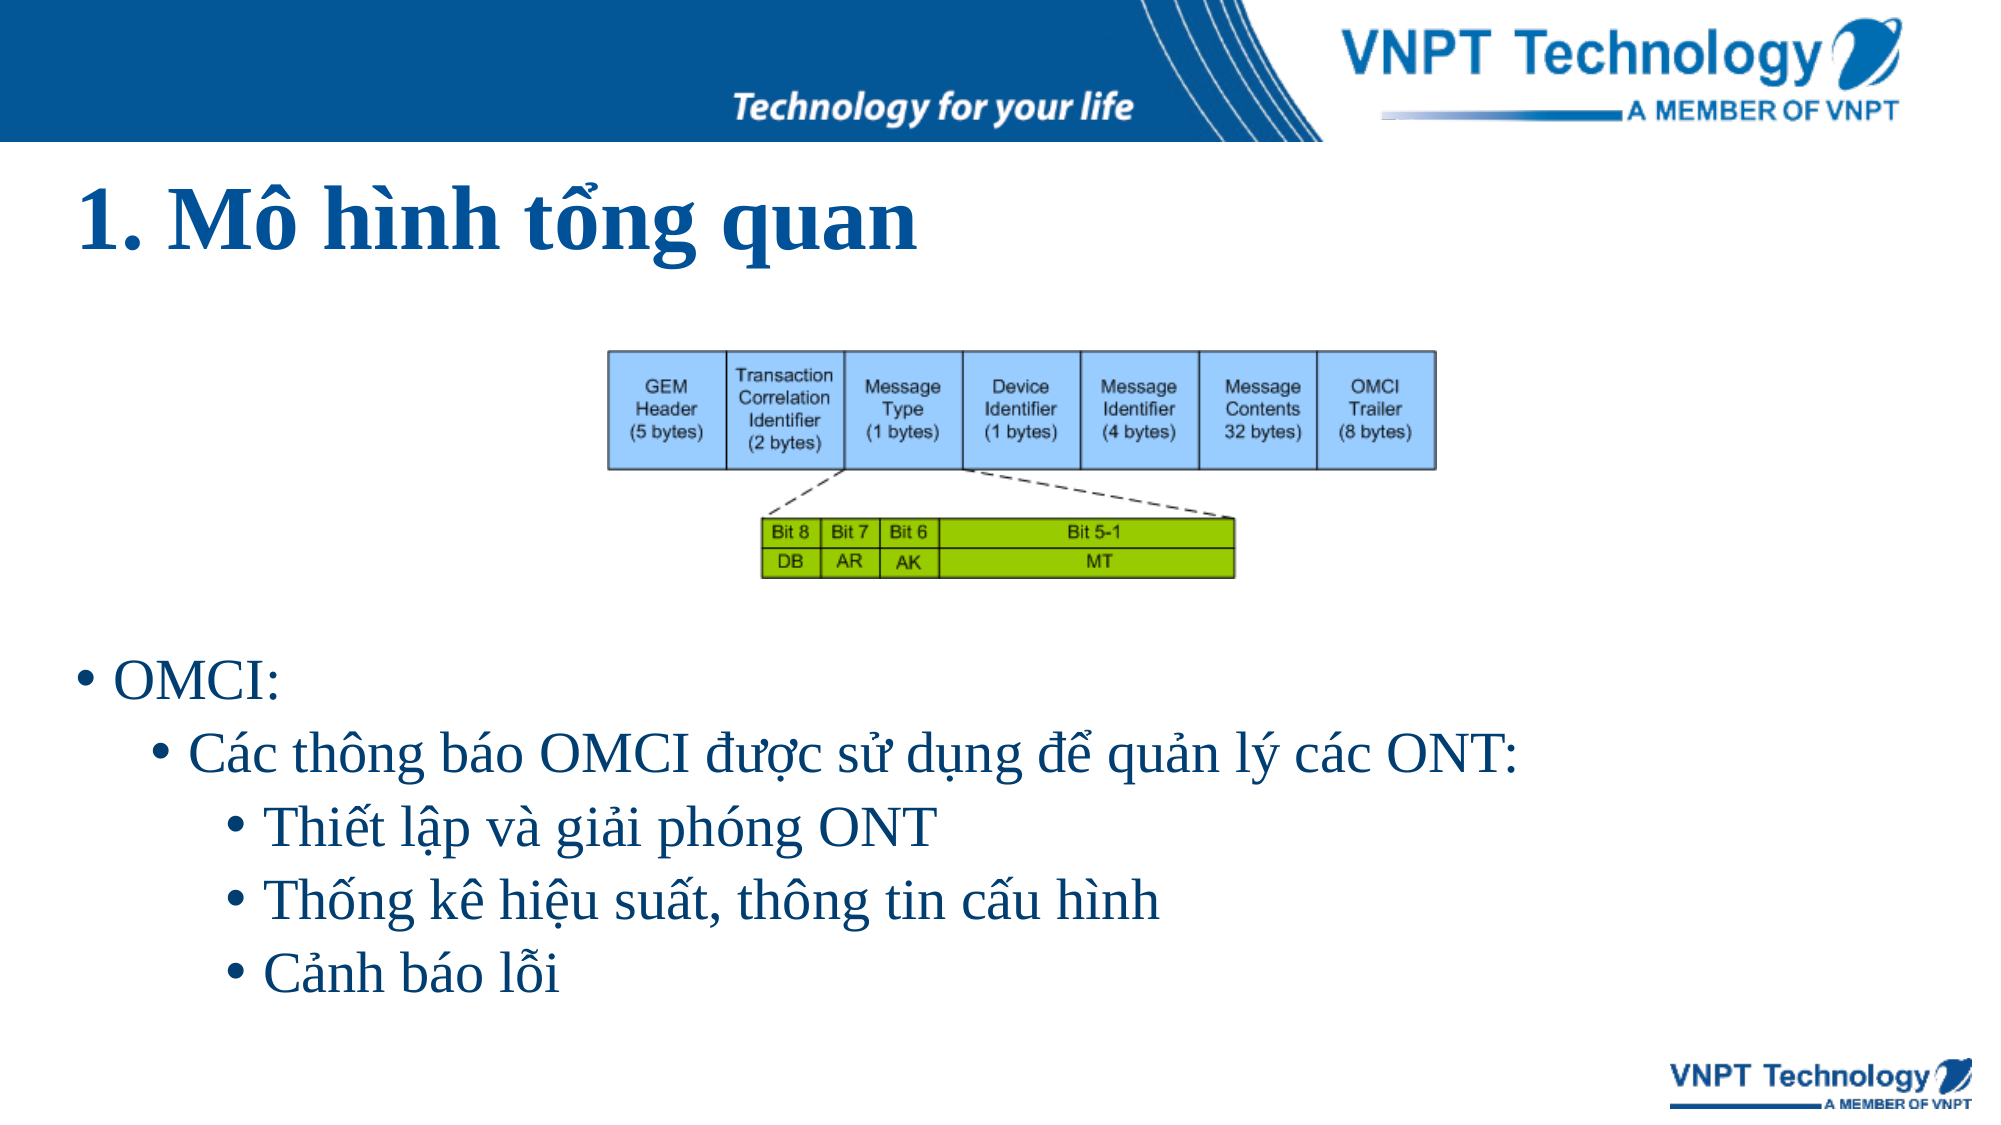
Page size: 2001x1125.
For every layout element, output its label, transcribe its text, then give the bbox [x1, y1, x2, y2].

picture [607, 350, 1437, 580]
picture [1670, 1058, 1972, 1109]
picture [0, 0, 1987, 142]
title 1. Mô hình tổng quan [60, 149, 1932, 292]
list OMCI: Các thông báo OMCI được sử dụng để quản lý các ONT: Thiết lập và giải phóng ONT Thống kê hiệu suất, thông tin cấu hình Cảnh báo lỗi [60, 641, 1932, 1039]
